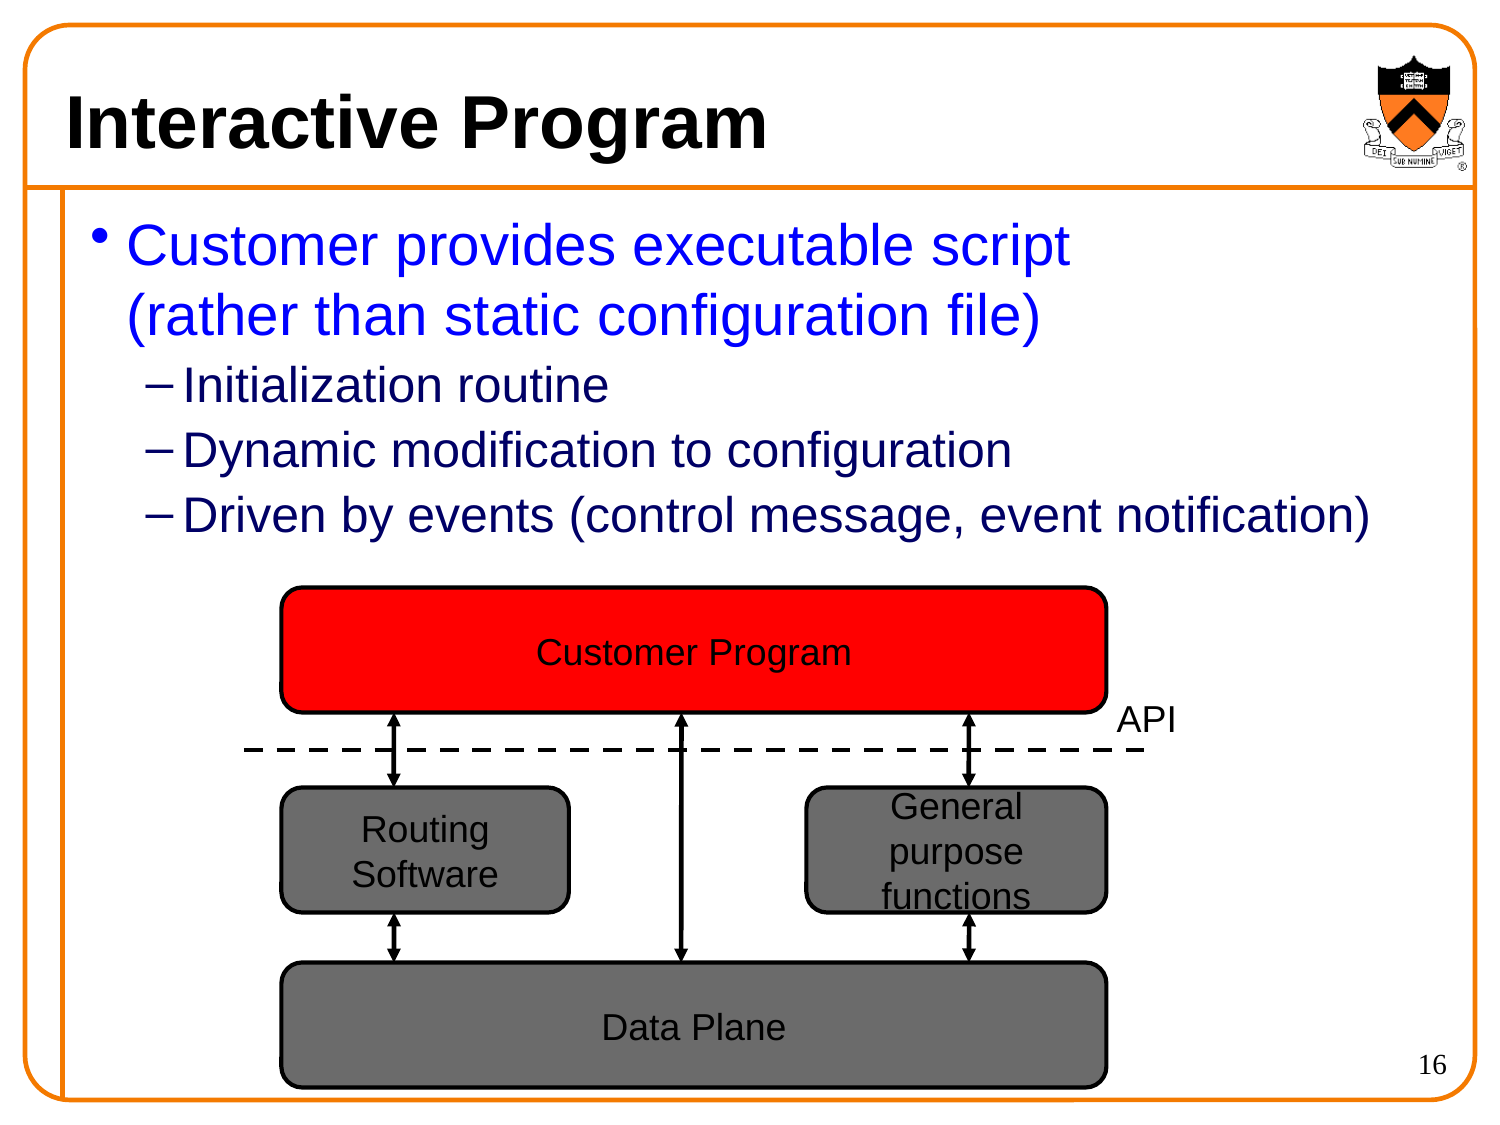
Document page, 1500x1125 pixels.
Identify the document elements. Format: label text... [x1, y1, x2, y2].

text_box General purpose functions [804, 785, 1109, 915]
text_box Customer Program [279, 585, 1109, 715]
picture [1361, 52, 1467, 171]
slide_number 16 [1312, 1037, 1463, 1101]
text_box API [1101, 687, 1192, 748]
list Customer provides executable script (rather than static configuration file) Initialization routine Dynamic modification to configuration Driven by events (control message, event notification) [74, 199, 1463, 1101]
text_box Routing Software [279, 785, 571, 915]
text_box Data Plane [279, 960, 1109, 1090]
title Interactive Program [49, 62, 1374, 176]
